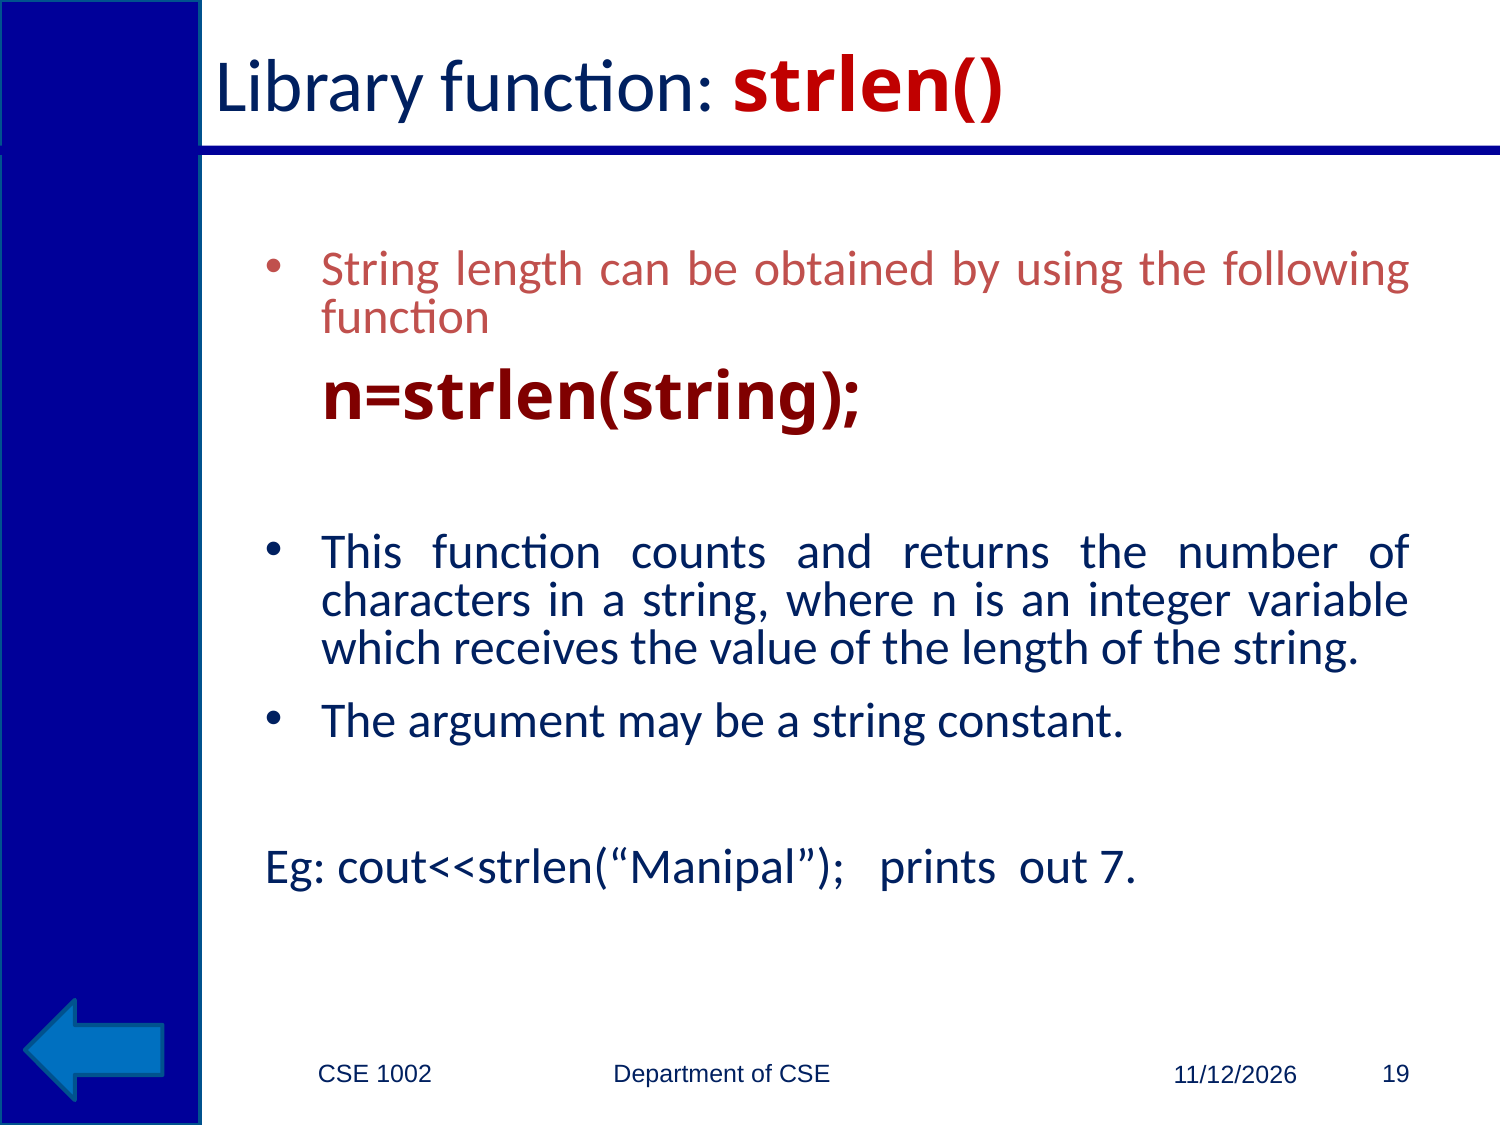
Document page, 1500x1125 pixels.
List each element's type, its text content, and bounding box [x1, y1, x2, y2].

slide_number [1050, 1043, 1313, 1104]
title Library function: strlen() [200, 24, 1375, 138]
text_box [22, 998, 165, 1102]
footer CSE 1002 Department of CSE [212, 1042, 938, 1103]
list String length can be obtained by using the following function n=strlen(string); This function counts and returns the number of characters in a string, where n is an integer variable which receives the value of the length of the string. The argument may be a string constant. Eg: cout<<strlen(“Manipal”); prints out 7. [249, 174, 1425, 1005]
slide_number 19 [1312, 1042, 1425, 1103]
